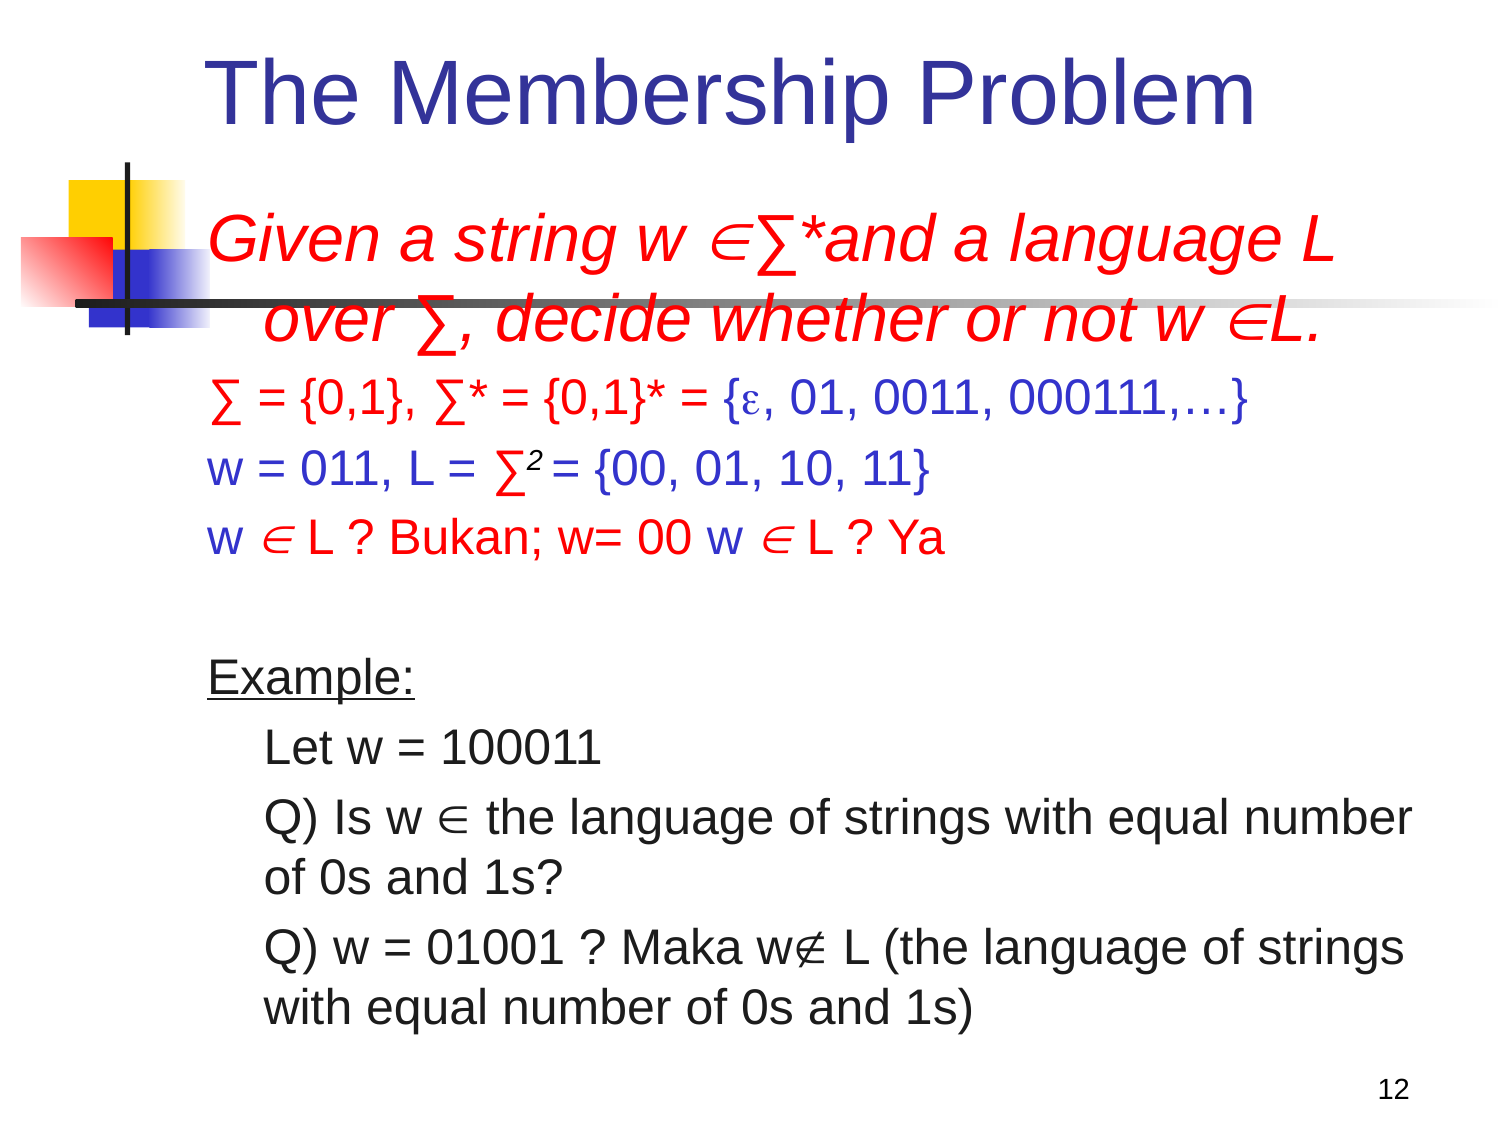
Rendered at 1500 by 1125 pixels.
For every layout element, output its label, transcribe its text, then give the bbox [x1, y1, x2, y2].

title The Membership Problem [188, 12, 1468, 151]
list Given a string w ∑*and a language L over ∑, decide whether or not w L. ∑ = {0,1}, ∑* = {0,1}* = {, 01, 0011, 000111,…} w = 011, L = ∑2 = {00, 01, 10, 11} w  L ? Bukan; w= 00 w  L ? Ya Example: Let w = 100011 Q) Is w  the language of strings with equal number of 0s and 1s? Q) w = 01001 ? Maka w L (the language of strings with equal number of 0s and 1s) [191, 187, 1468, 1001]
slide_number 12 [1112, 1037, 1426, 1113]
